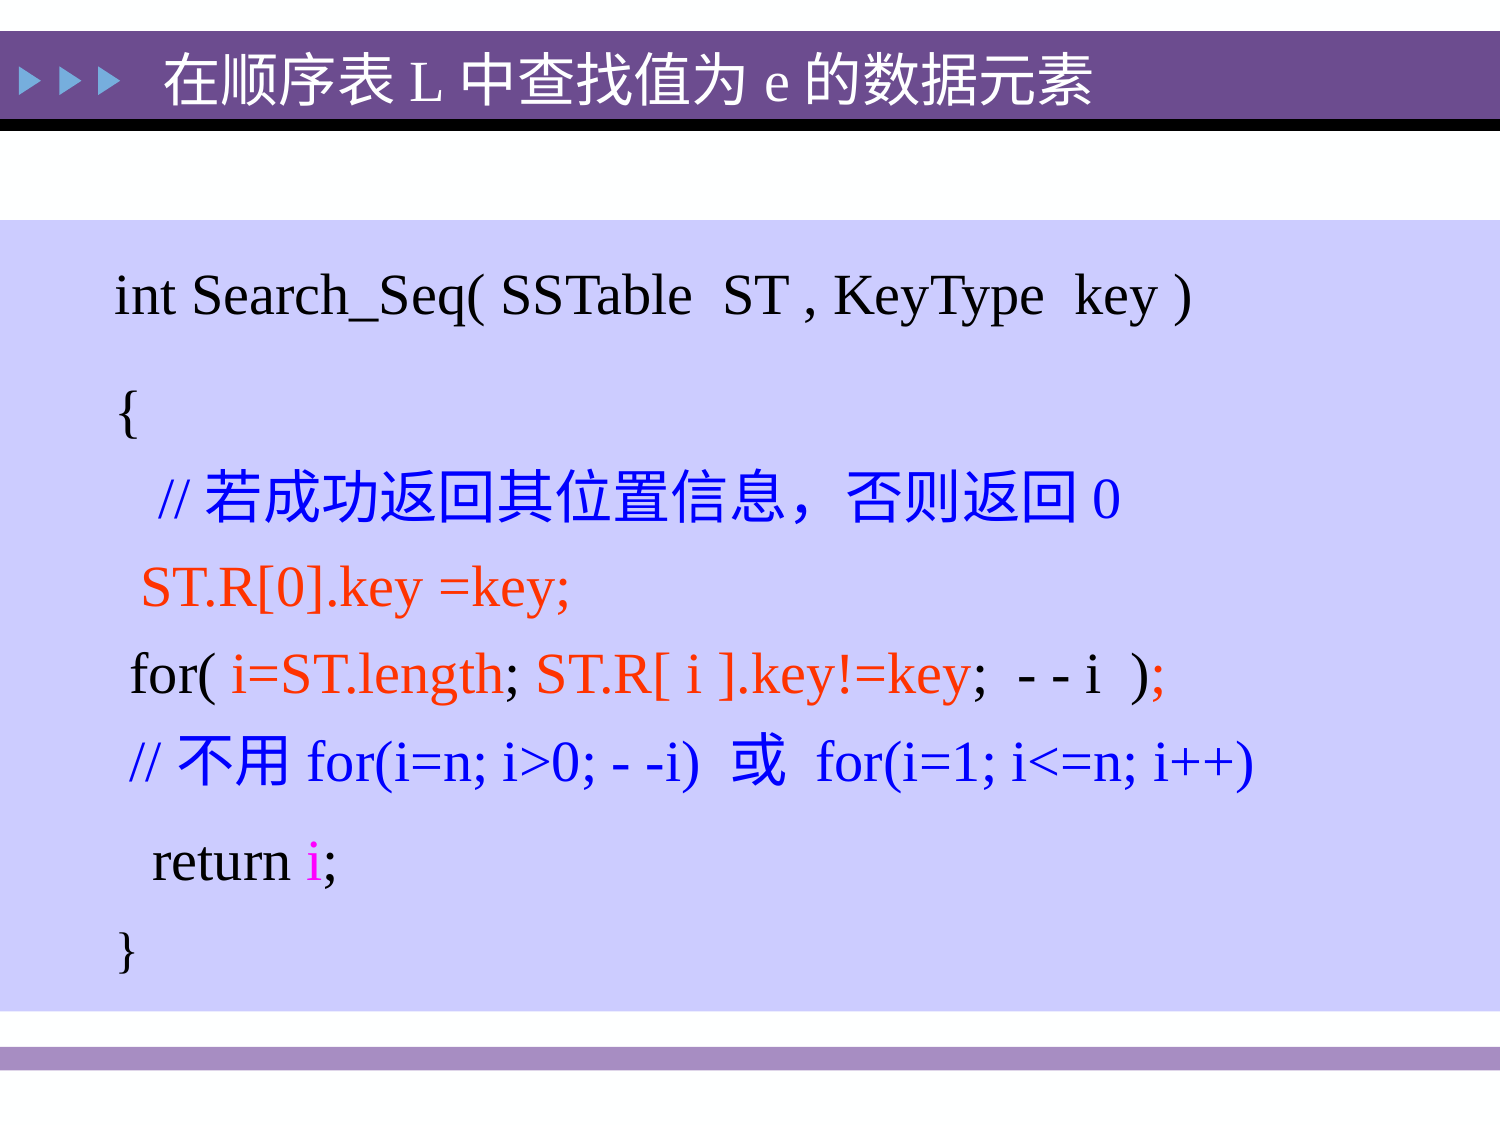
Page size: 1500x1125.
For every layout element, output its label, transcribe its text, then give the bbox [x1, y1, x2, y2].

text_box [0, 219, 1500, 1071]
text_box 在顺序表L中查找值为e的数据元素 [147, 35, 1459, 121]
